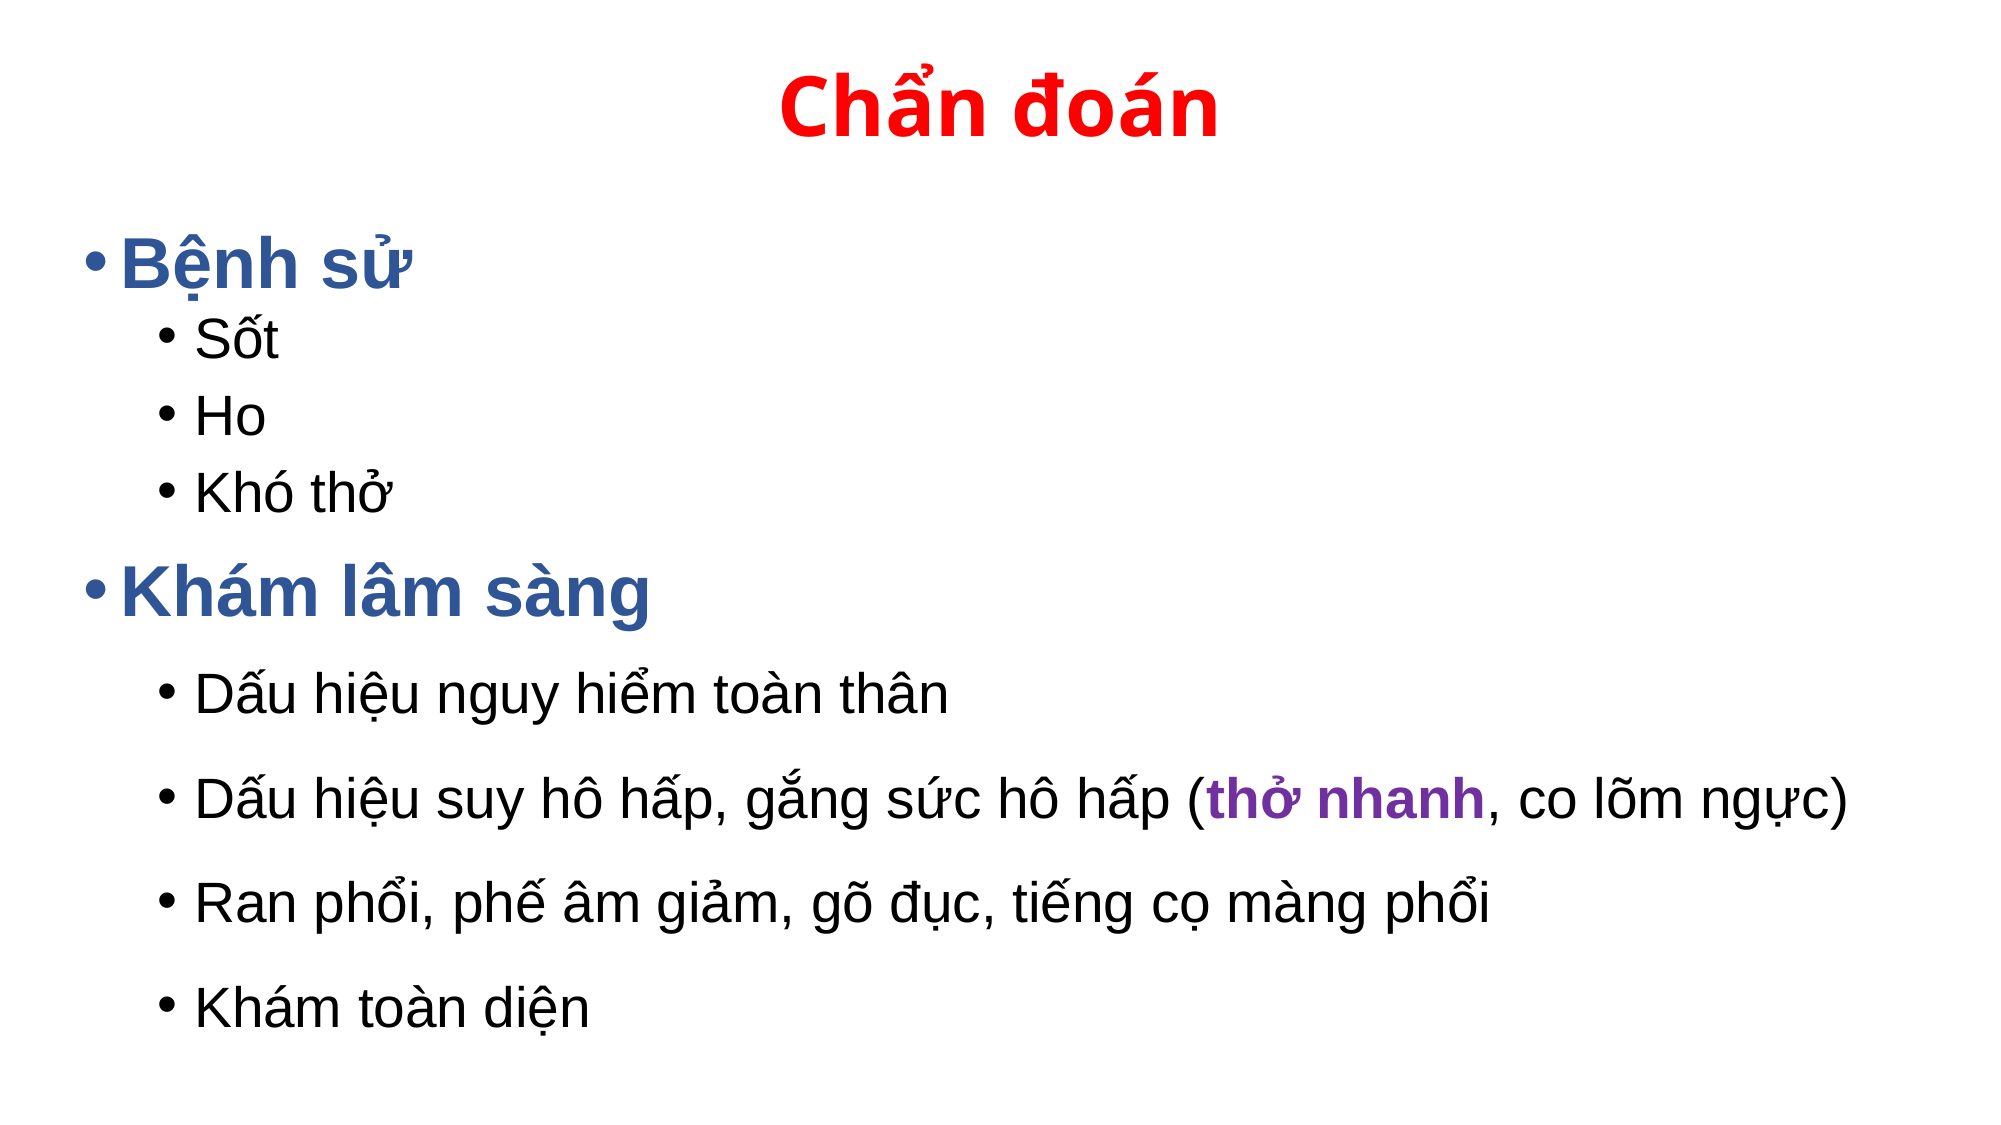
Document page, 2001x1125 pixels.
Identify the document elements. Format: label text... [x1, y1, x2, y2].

list Bệnh sử Sốt Ho Khó thở Khám lâm sàng Dấu hiệu nguy hiểm toàn thân Dấu hiệu suy hô hấp, gắng sức hô hấp (thở nhanh, co lõm ngực) Ran phổi, phế âm giảm, gõ đục, tiếng cọ màng phổi Khám toàn diện [68, 218, 1932, 1053]
title Chẩn đoán [137, 0, 1863, 218]
